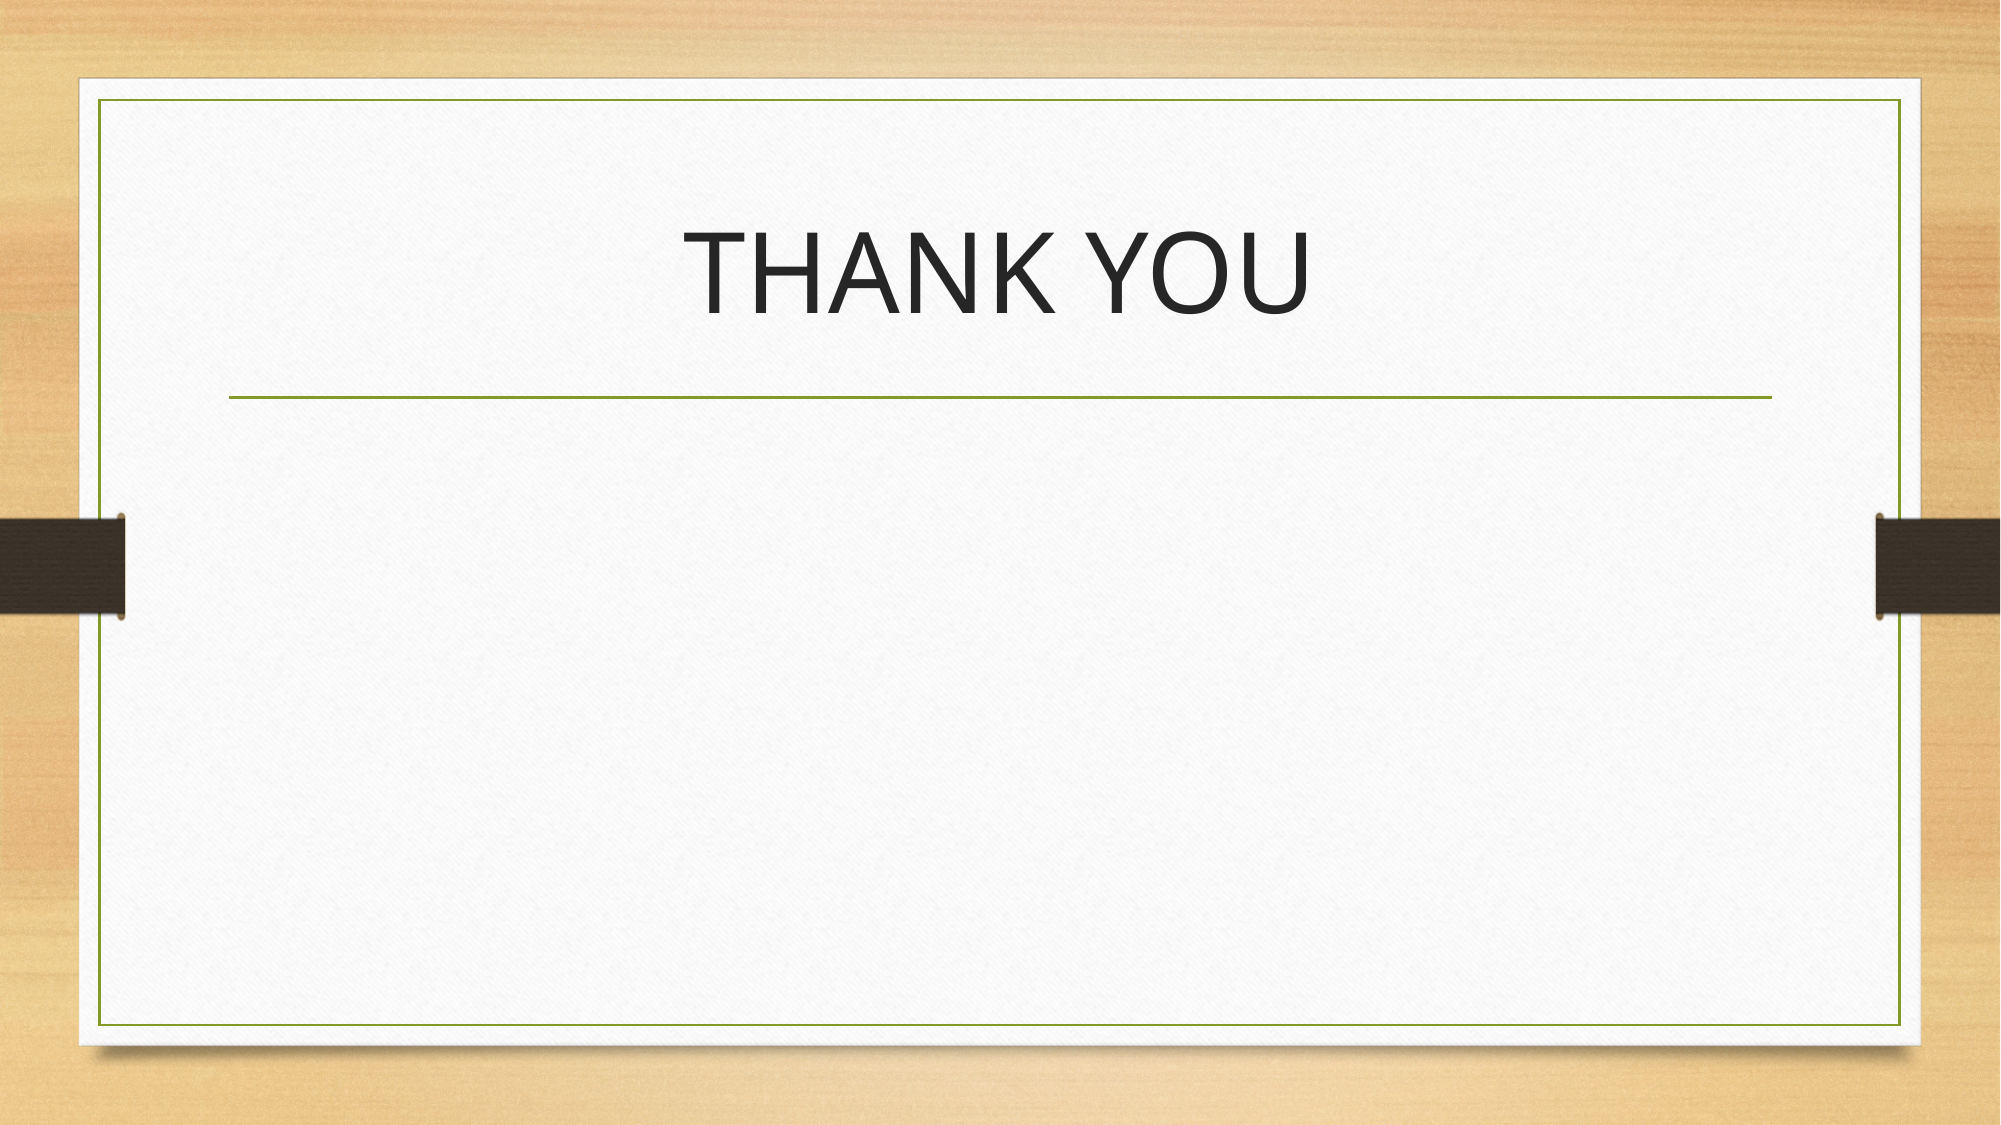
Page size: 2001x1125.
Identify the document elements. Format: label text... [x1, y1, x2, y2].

title THANK YOU [212, 161, 1788, 375]
picture [0, 0, 2001, 1125]
